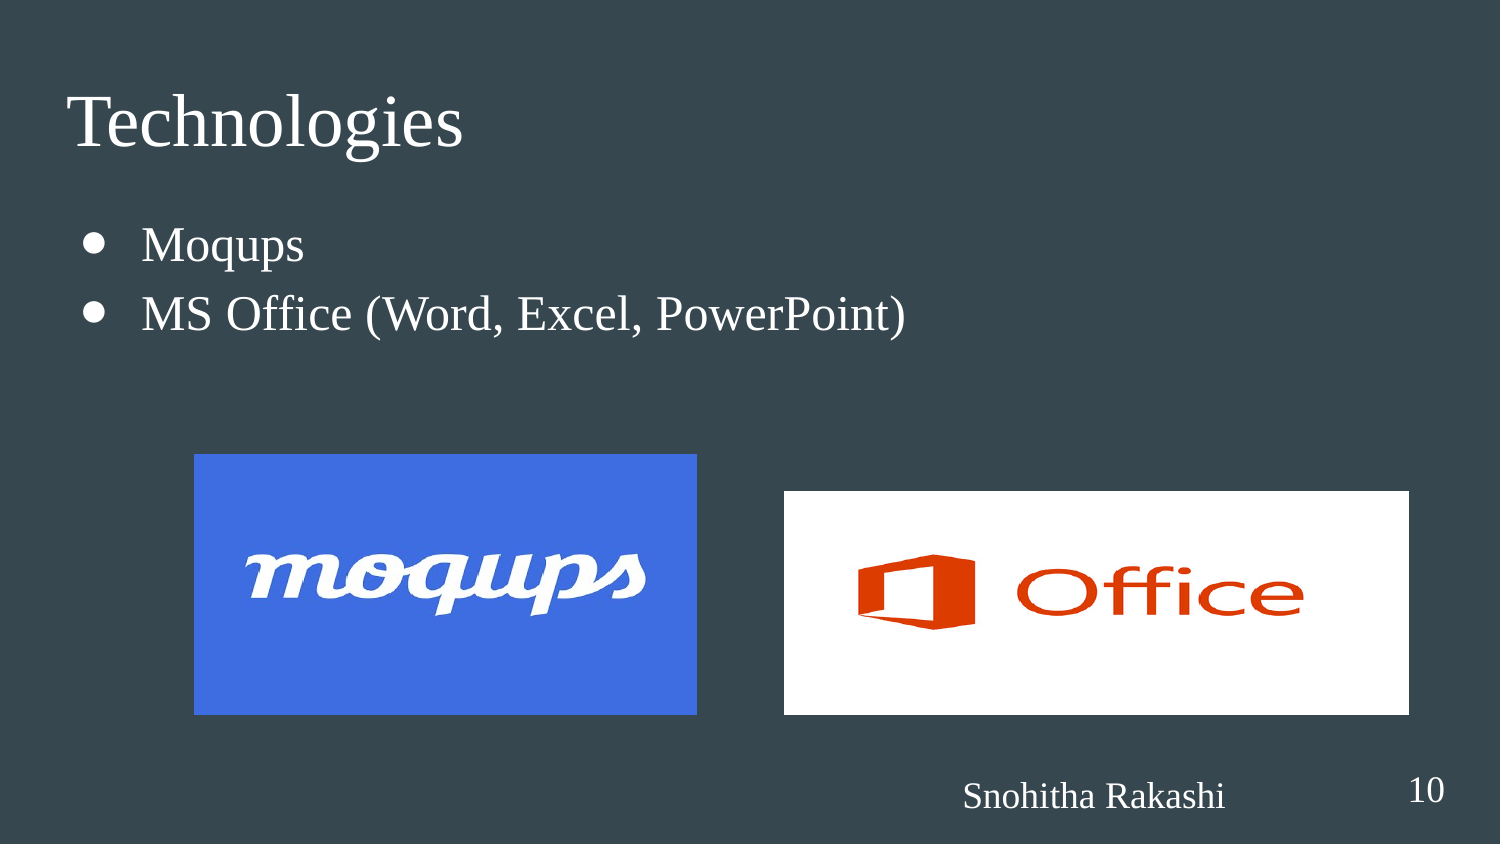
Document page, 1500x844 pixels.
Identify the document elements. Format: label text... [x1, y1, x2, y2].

picture [783, 490, 1409, 716]
slide_number 10 [1428, 767, 1483, 833]
text_box [0, 176, 1500, 318]
picture [194, 454, 697, 716]
text_box Snohitha Rakashi [947, 755, 1428, 833]
title Technologies [51, 56, 1449, 150]
list Moqups MS Office (Word, Excel, PowerPoint) [51, 318, 1449, 748]
